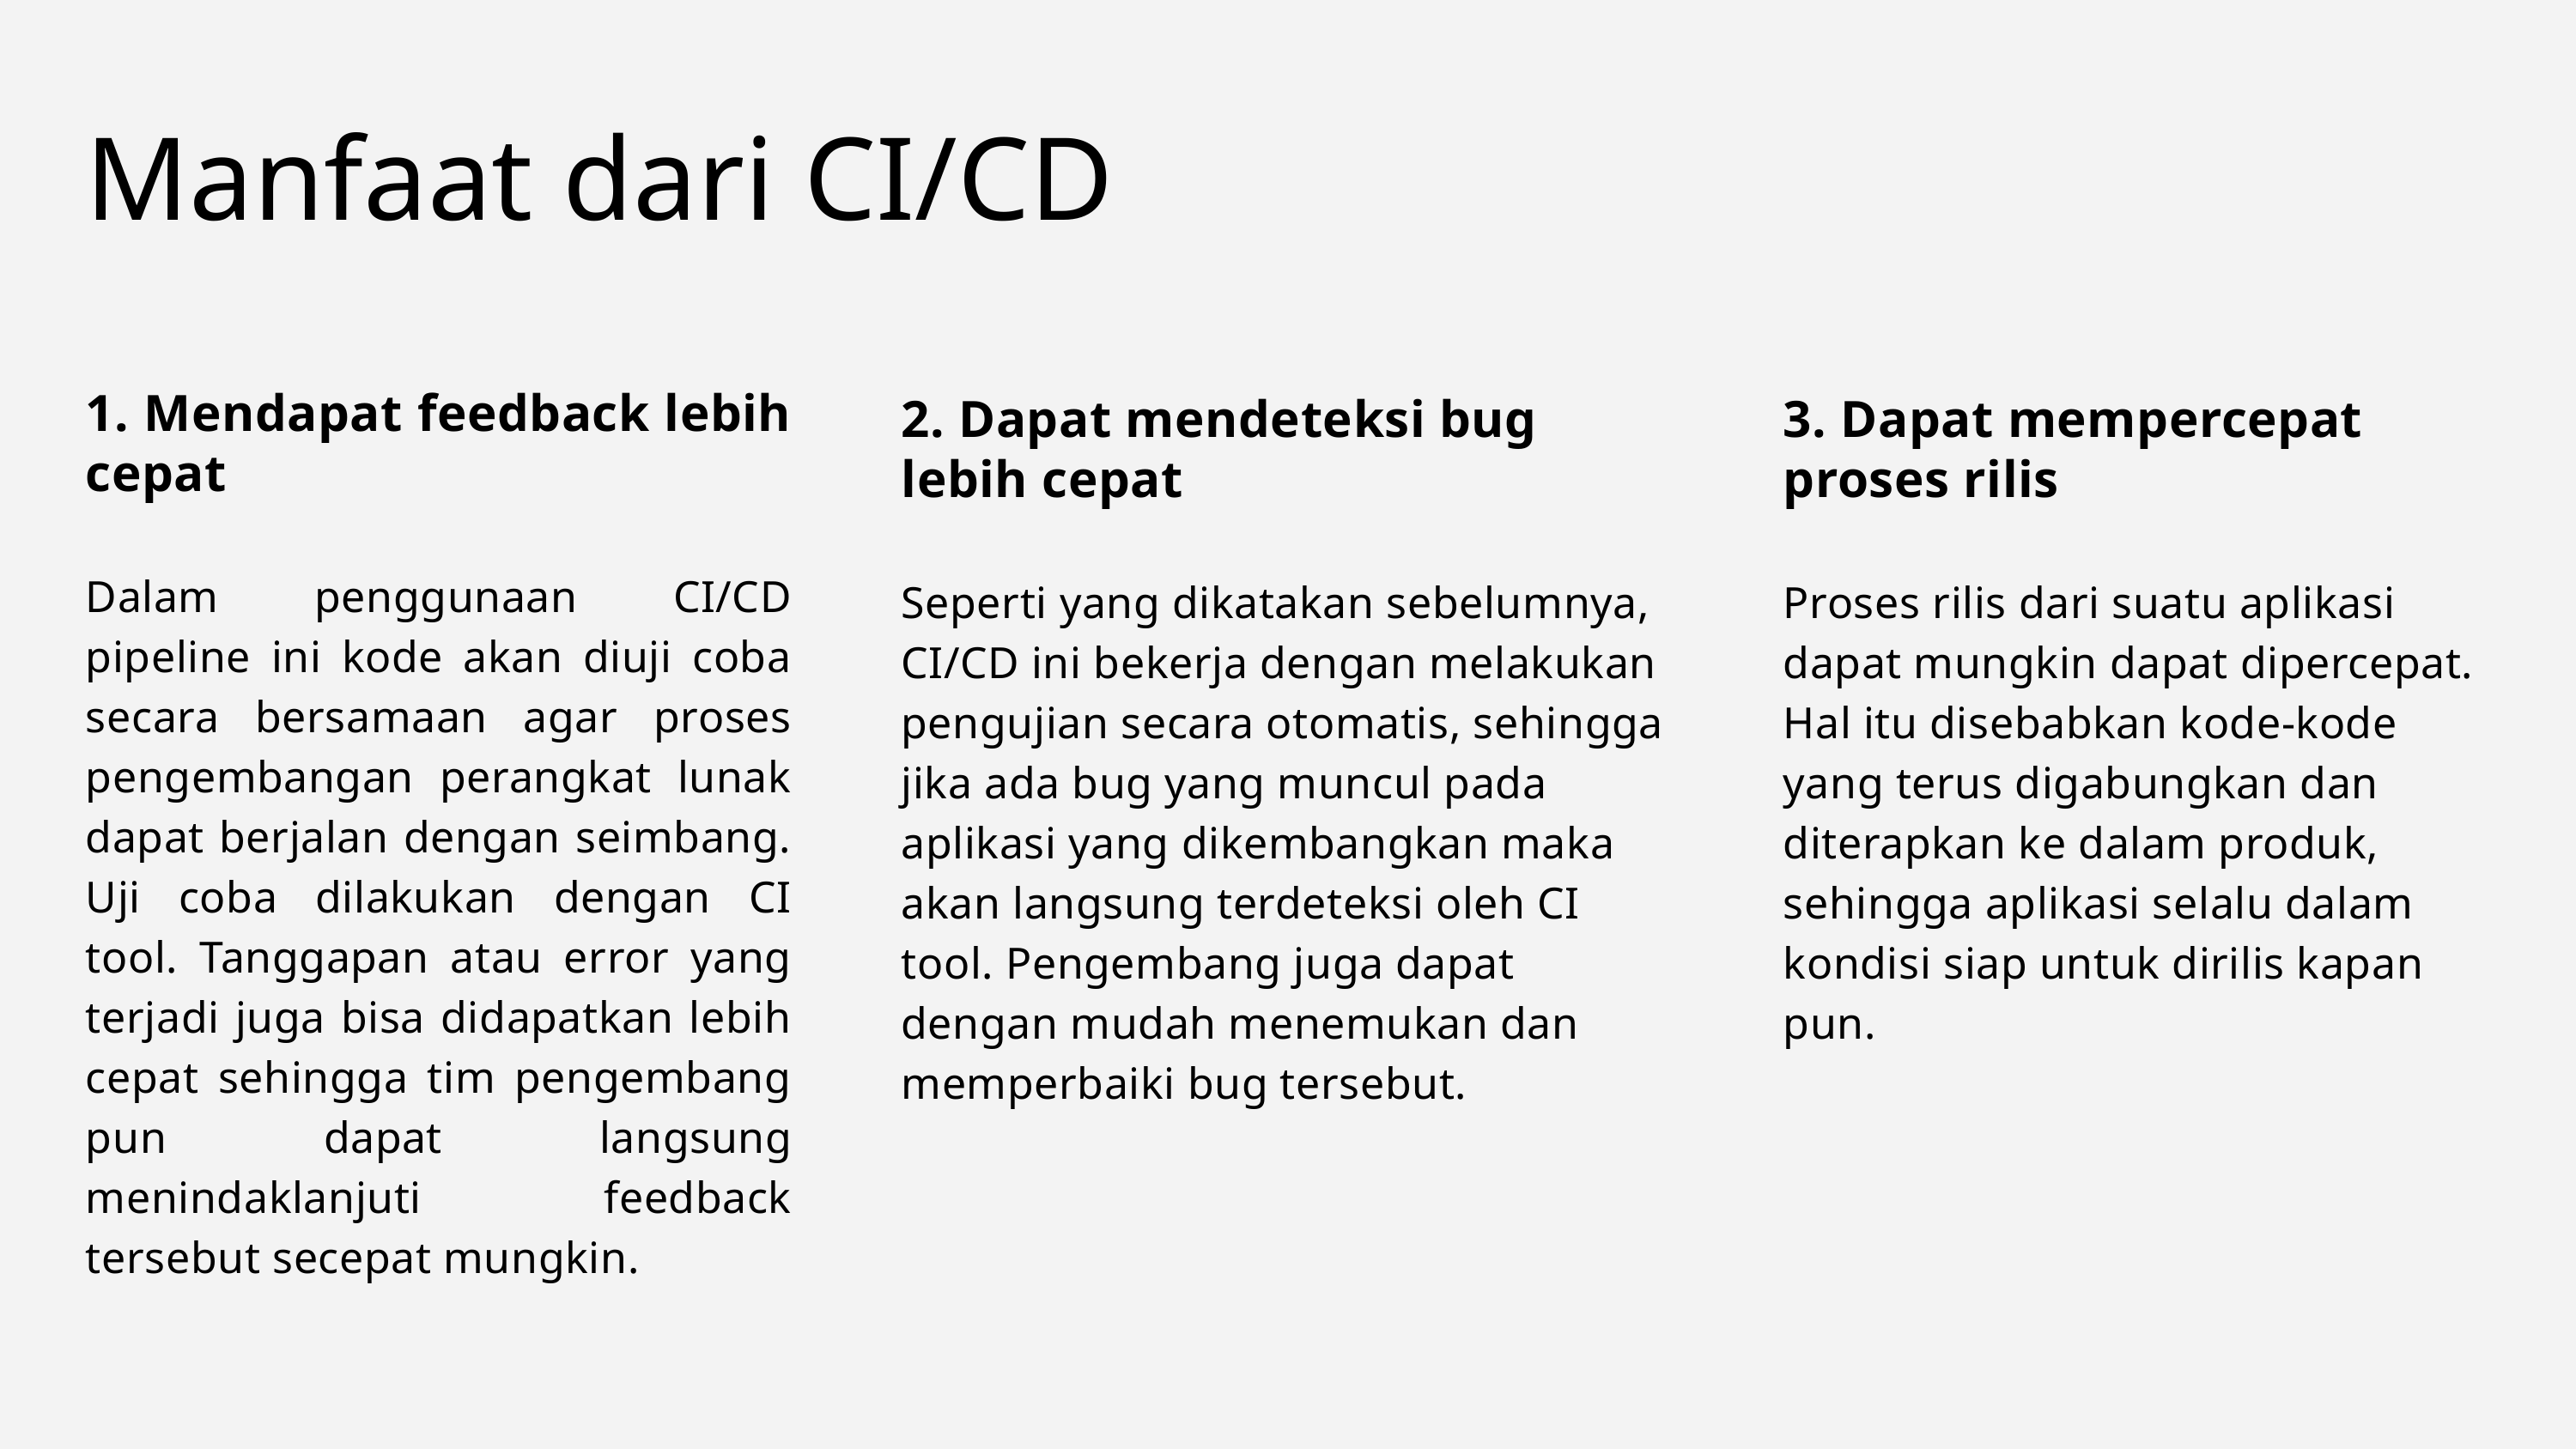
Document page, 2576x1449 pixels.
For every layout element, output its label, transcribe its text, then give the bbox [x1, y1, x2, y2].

text_box 3. Dapat mempercepat proses rilis Proses rilis dari suatu aplikasi dapat mungkin dapat dipercepat. Hal itu disebabkan kode-kode yang terus digabungkan dan diterapkan ke dalam produk, sehingga aplikasi selalu dalam kondisi siap untuk dirilis kapan pun. [1783, 386, 2511, 1048]
text_box 2. Dapat mendeteksi bug lebih cepat Seperti yang dikatakan sebelumnya, CI/CD ini bekerja dengan melakukan pengujian secara otomatis, sehingga jika ada bug yang muncul pada aplikasi yang dikembangkan maka akan langsung terdeteksi oleh CI tool. Pengembang juga dapat dengan mudah menemukan dan memperbaiki bug tersebut. [901, 386, 1674, 1108]
text_box Manfaat dari CI/CD [85, 101, 1186, 243]
text_box 1. Mendapat feedback lebih cepat Dalam penggunaan CI/CD pipeline ini kode akan diuji coba secara bersamaan agar proses pengembangan perangkat lunak dapat berjalan dengan seimbang. Uji coba dilakukan dengan CI tool. Tanggapan atau error yang terjadi juga bisa didapatkan lebih cepat sehingga tim pengembang pun dapat langsung menindaklanjuti feedback tersebut secepat mungkin. [85, 380, 793, 1282]
